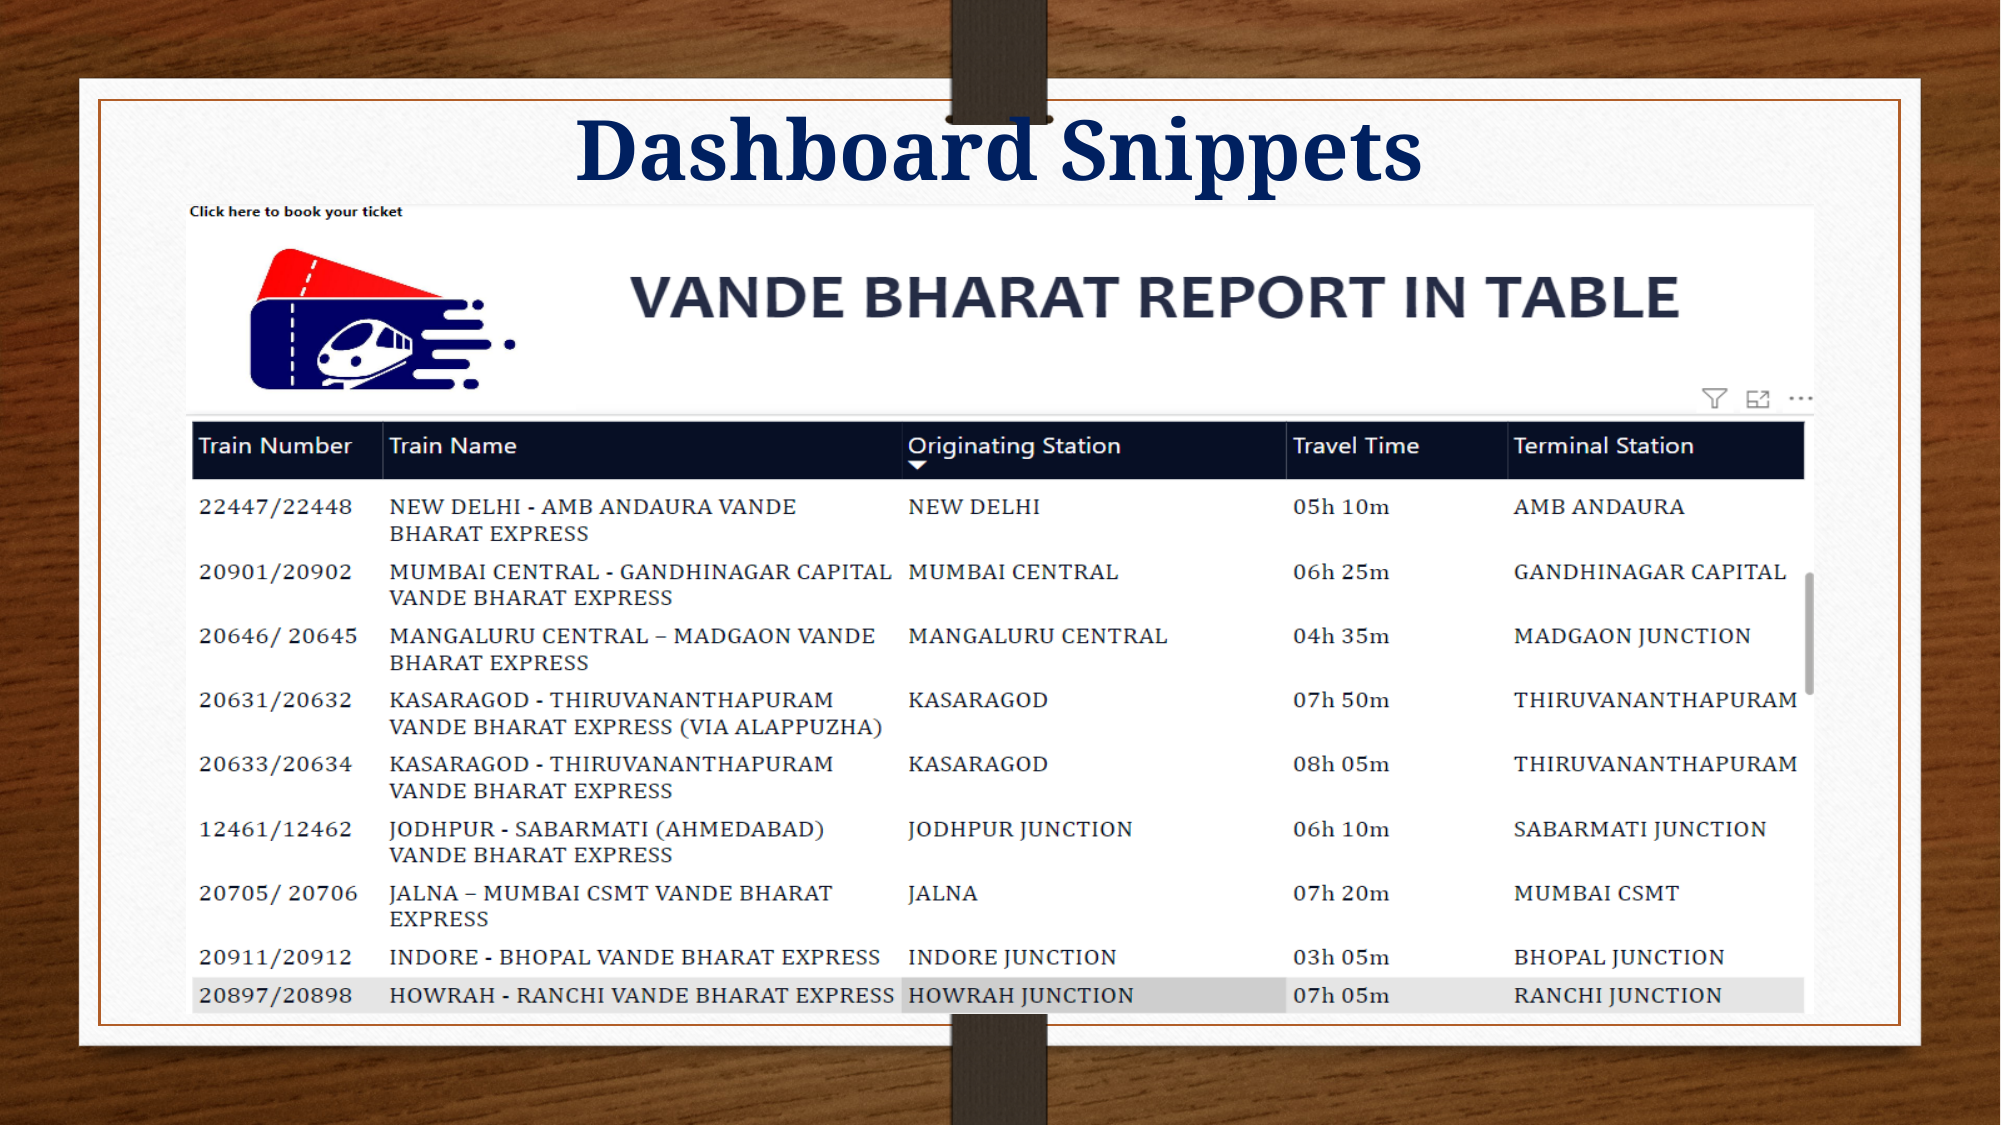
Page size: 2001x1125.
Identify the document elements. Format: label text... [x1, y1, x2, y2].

picture [0, 0, 948, 1125]
picture [101, 0, 2001, 1125]
title Dashboard Snippets [212, 88, 1788, 204]
